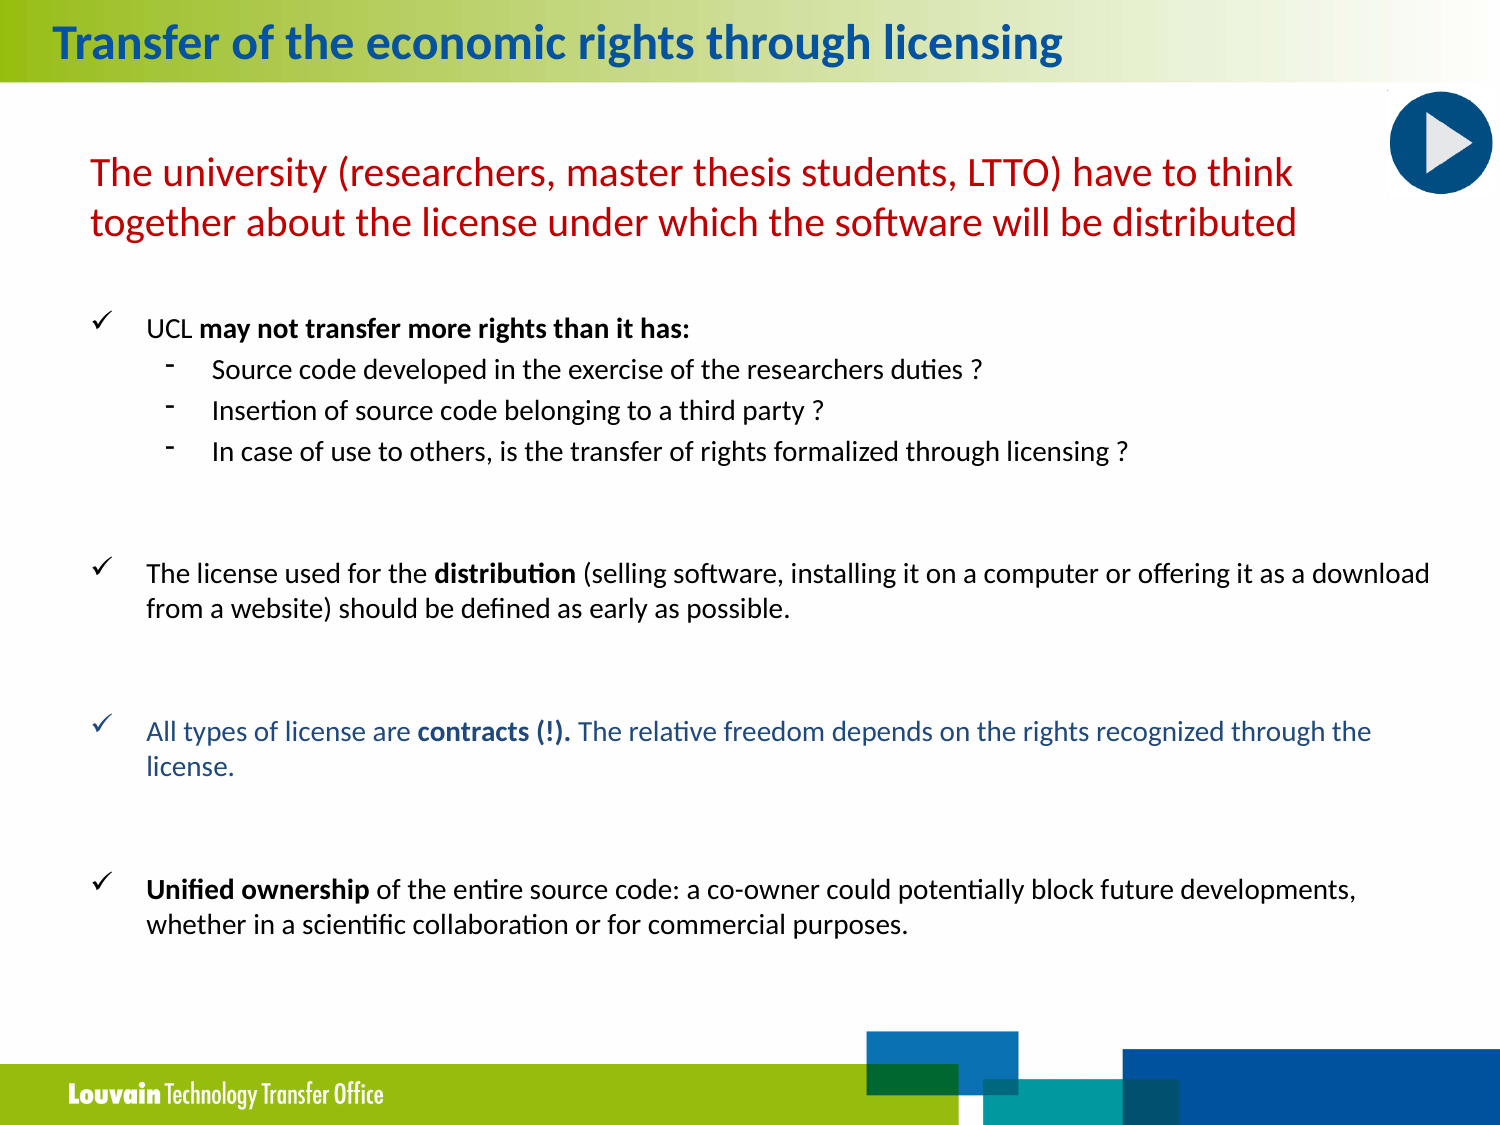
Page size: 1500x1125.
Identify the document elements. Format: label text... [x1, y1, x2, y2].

picture [0, 0, 1500, 1125]
text_box The university (researchers, master thesis students, LTTO) have to think together about the license under which the software will be distributed UCL may not transfer more rights than it has: Source code developed in the exercise of the researchers duties ? Insertion of source code belonging to a third party ? In case of use to others, is the transfer of rights formalized through licensing ? The license used for the distribution (selling software, installing it on a computer or offering it as a download from a website) should be defined as early as possible. All types of license are contracts (!). The relative freedom depends on the rights recognized through the license. Unified ownership of the entire source code: a co-owner could potentially block future developments, whether in a scientific collaboration or for commercial purposes. [75, 137, 1463, 988]
text_box Transfer of the economic rights through licensing [37, 2, 1447, 78]
